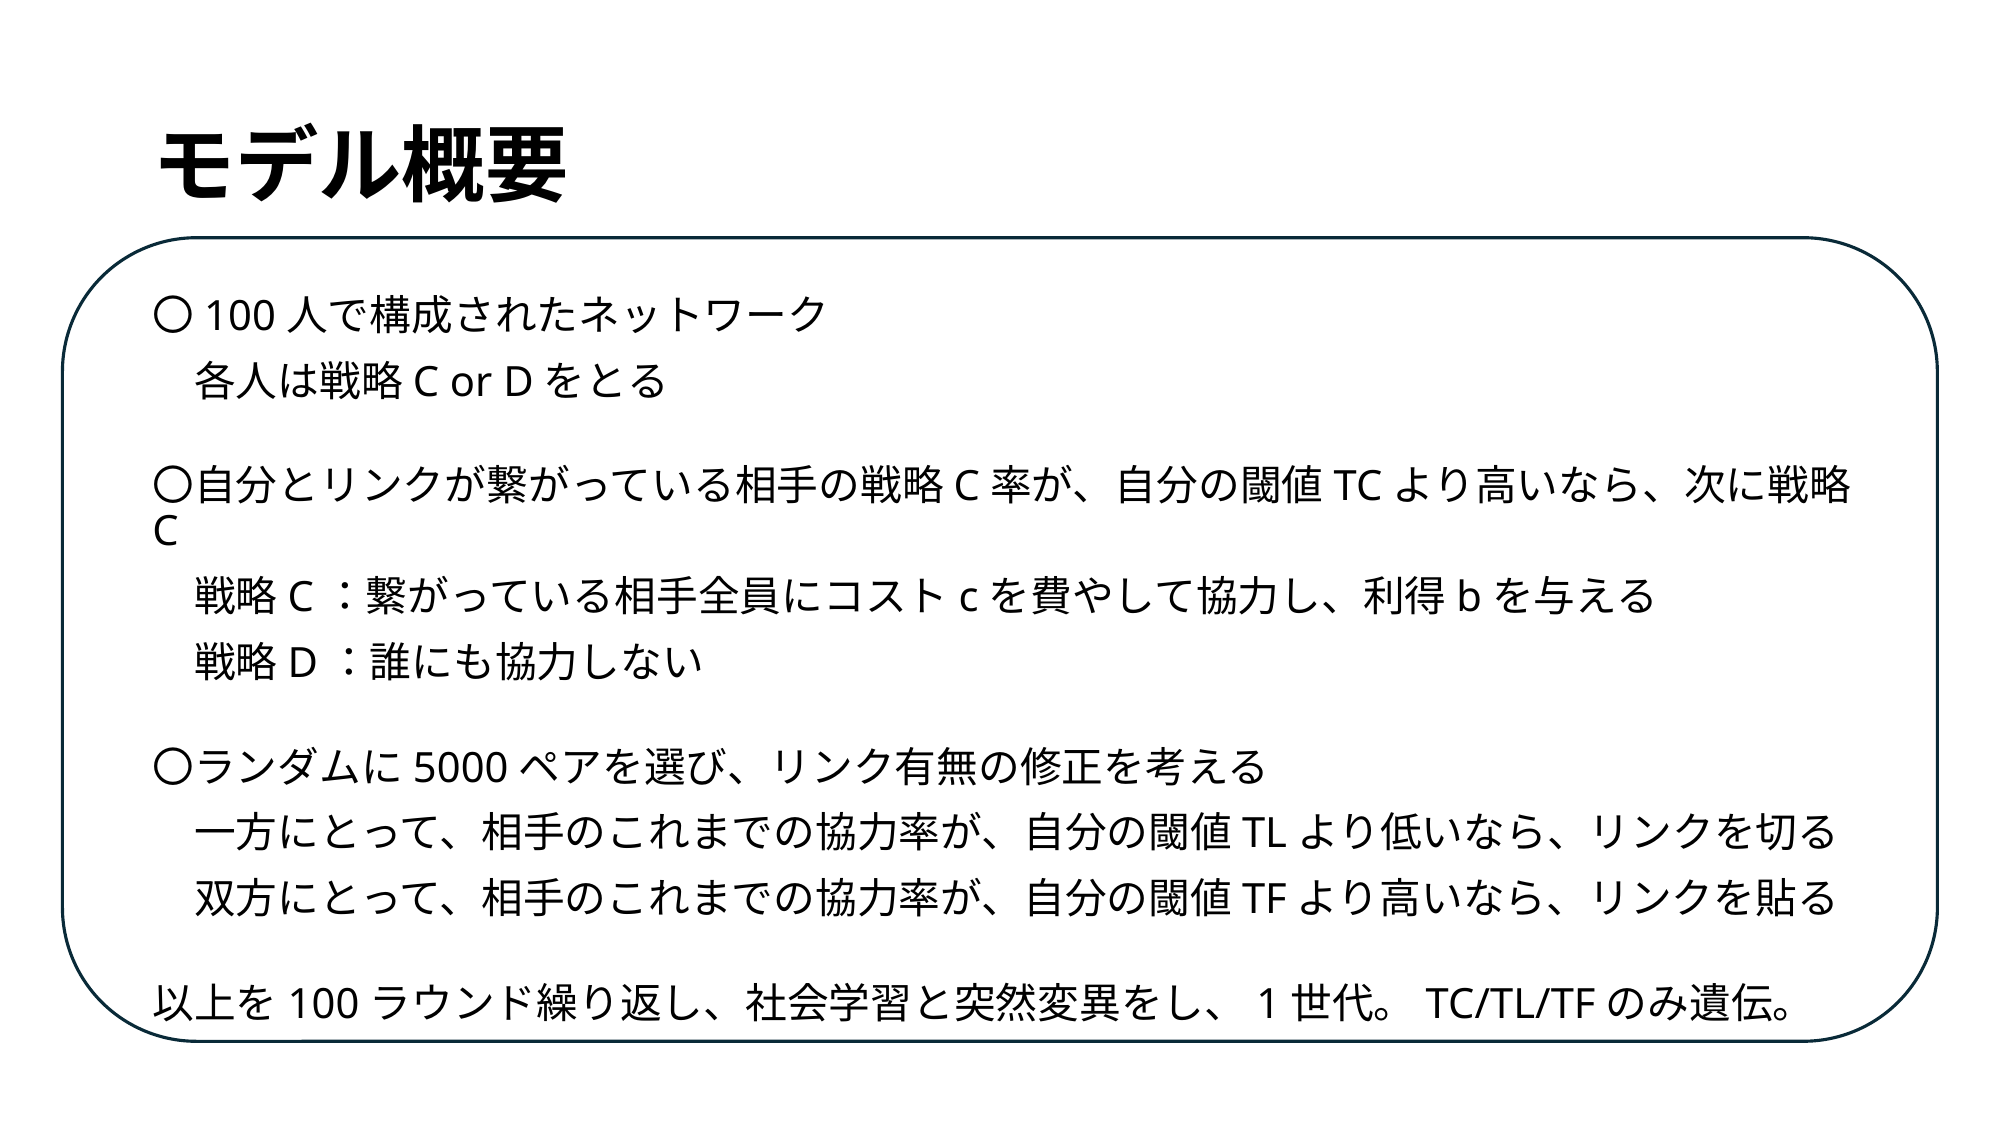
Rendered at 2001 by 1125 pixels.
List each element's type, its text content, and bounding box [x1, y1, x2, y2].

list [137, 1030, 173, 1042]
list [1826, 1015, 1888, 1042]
text_box [60, 236, 1939, 1043]
title モデル概要 [137, 59, 1863, 249]
